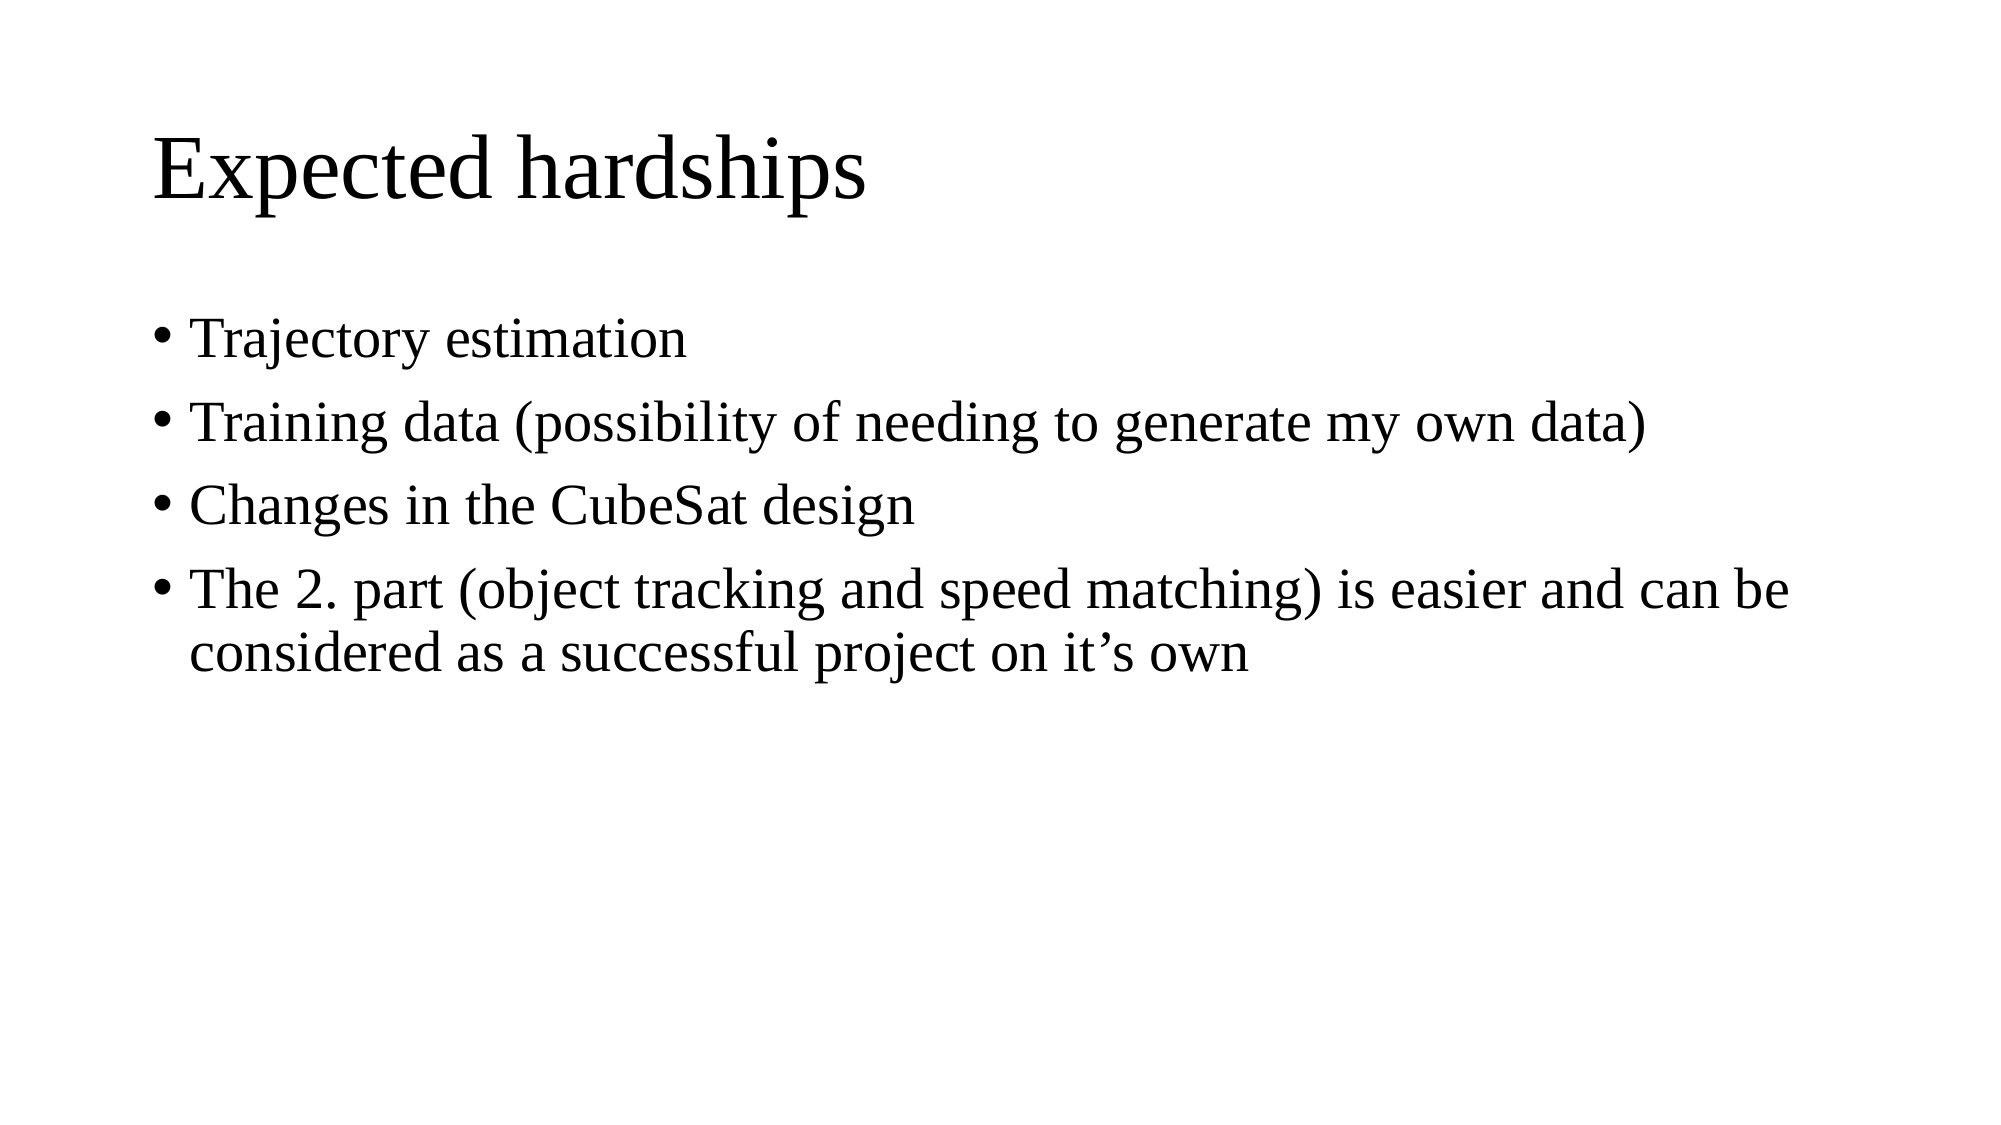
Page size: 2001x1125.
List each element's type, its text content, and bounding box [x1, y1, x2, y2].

title Expected hardships [137, 59, 1863, 278]
list Trajectory estimation Training data (possibility of needing to generate my own data) Changes in the CubeSat design The 2. part (object tracking and speed matching) is easier and can be considered as a successful project on it’s own [137, 299, 1863, 1014]
